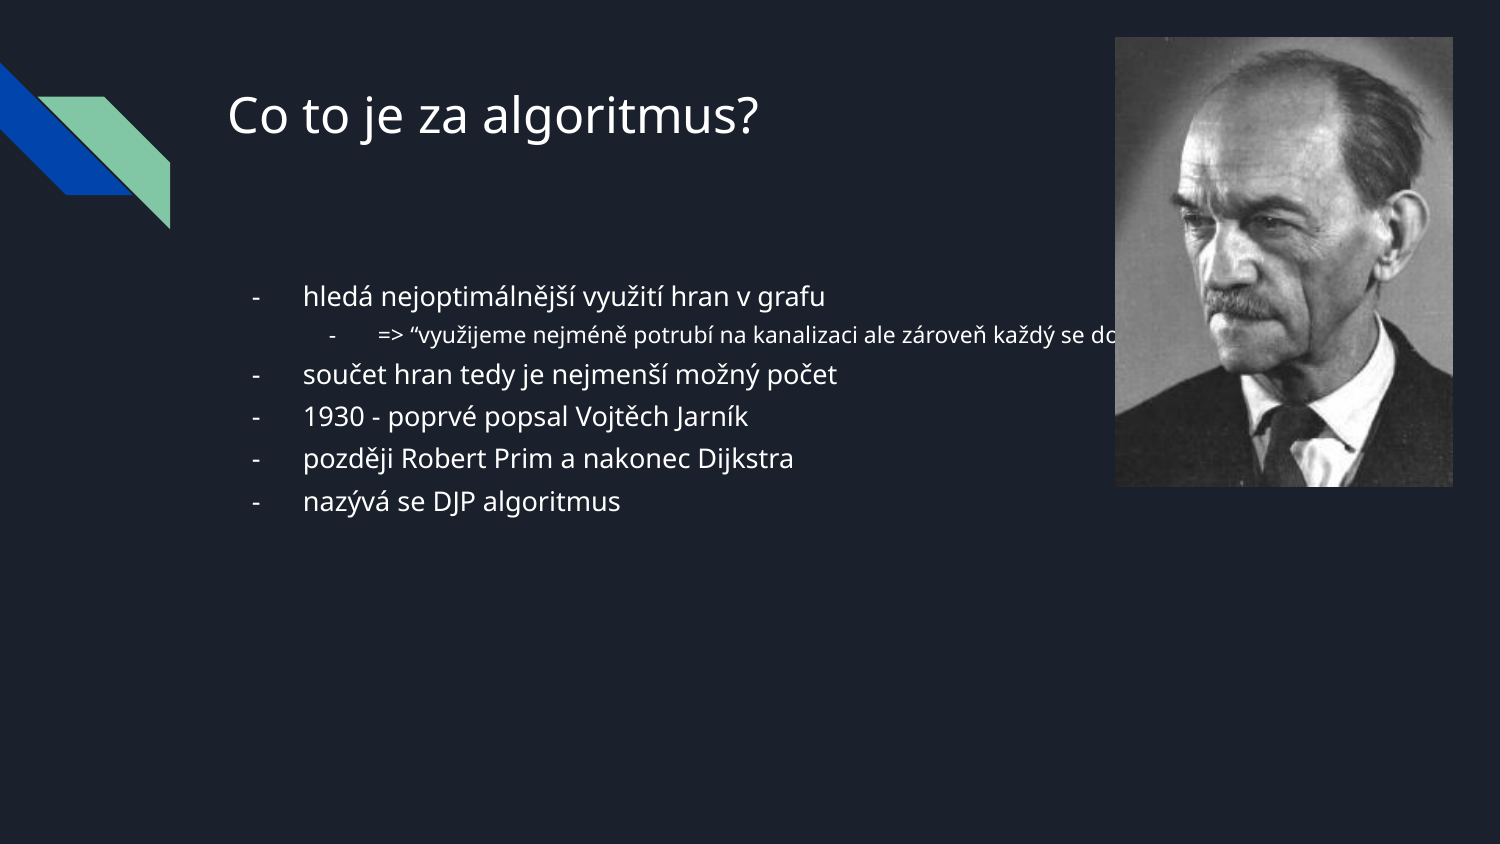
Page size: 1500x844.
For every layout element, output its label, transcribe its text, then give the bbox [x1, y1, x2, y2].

title Co to je za algoritmus? [212, 64, 1109, 215]
list hledá nejoptimálnější využití hran v grafu => “využijeme nejméně potrubí na kanalizaci ale zároveň každý se dostane ke každému” součet hran tedy je nejmenší možný počet 1930 - poprvé popsal Vojtěch Jarník později Robert Prim a nakonec Dijkstra nazývá se DJP algoritmus [212, 257, 1368, 735]
picture [1114, 36, 1453, 488]
